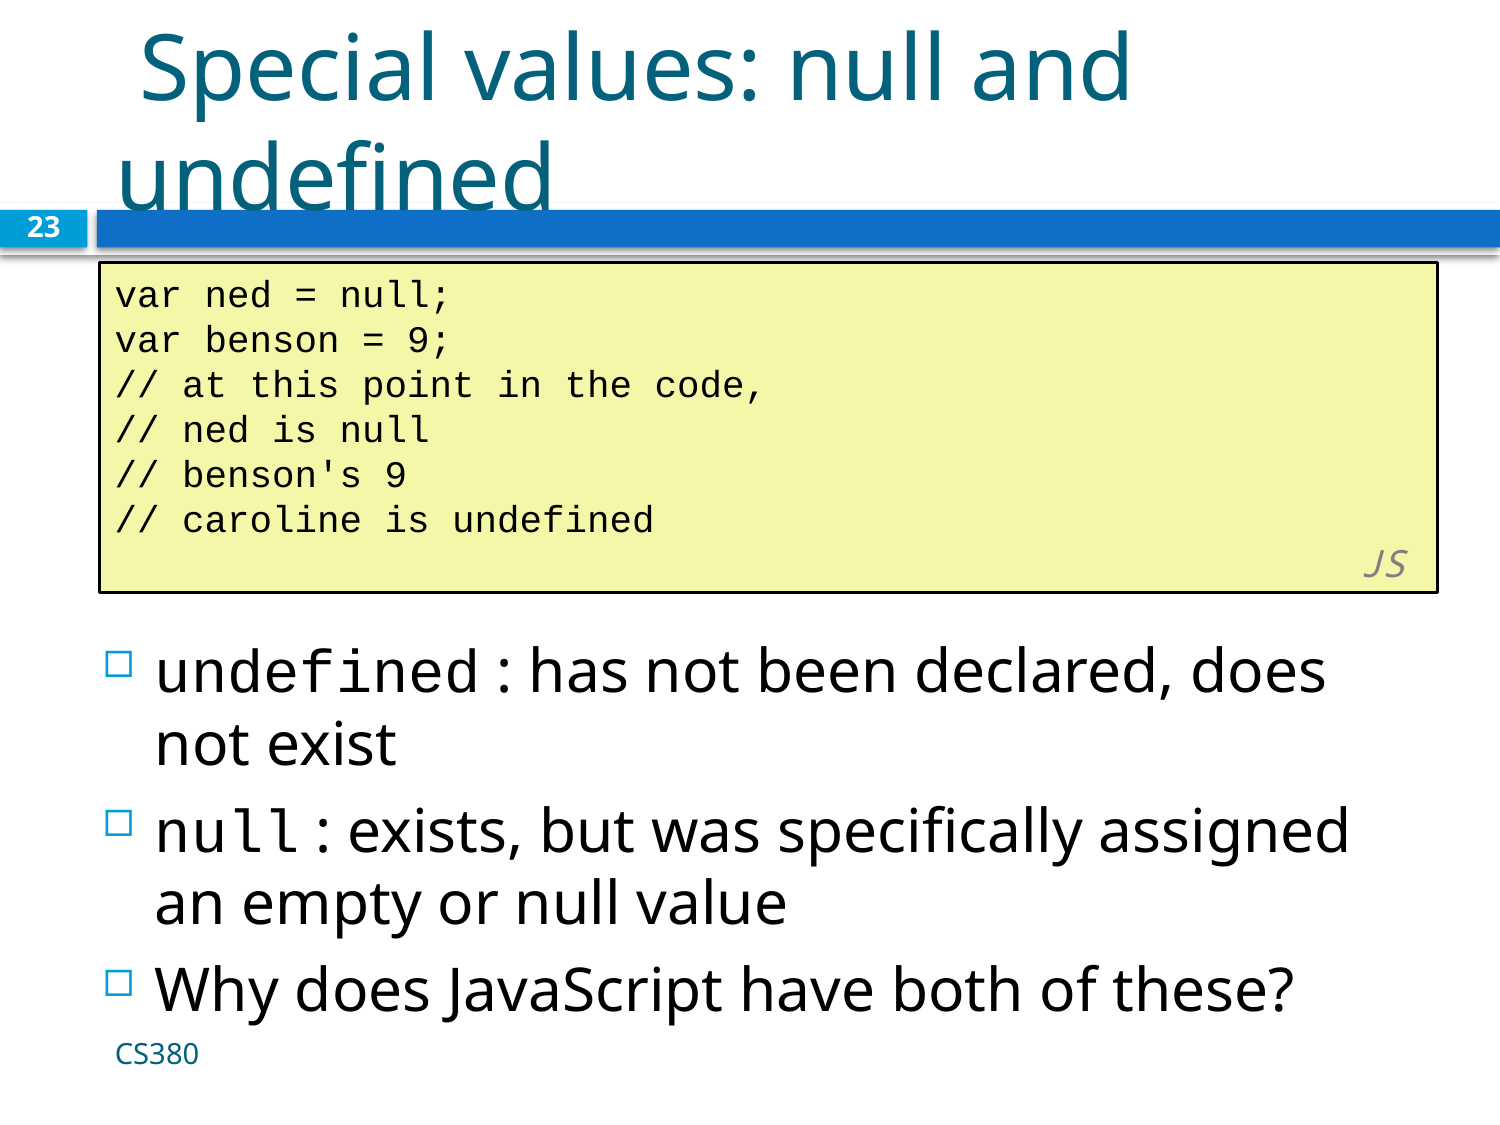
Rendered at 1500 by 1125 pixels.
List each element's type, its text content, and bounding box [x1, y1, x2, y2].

title Special values: null and undefined [100, 37, 1439, 201]
text_box undefined : has not been declared, does not exist null : exists, but was specifically assigned an empty or null value Why does JavaScript have both of these? [87, 624, 1425, 825]
text_box var ned = null; var benson = 9; // at this point in the code, // ned is null // benson's 9 // caroline is undefined JS [99, 262, 1438, 593]
footer CS380 [99, 1025, 990, 1085]
slide_number 23 [0, 208, 88, 249]
